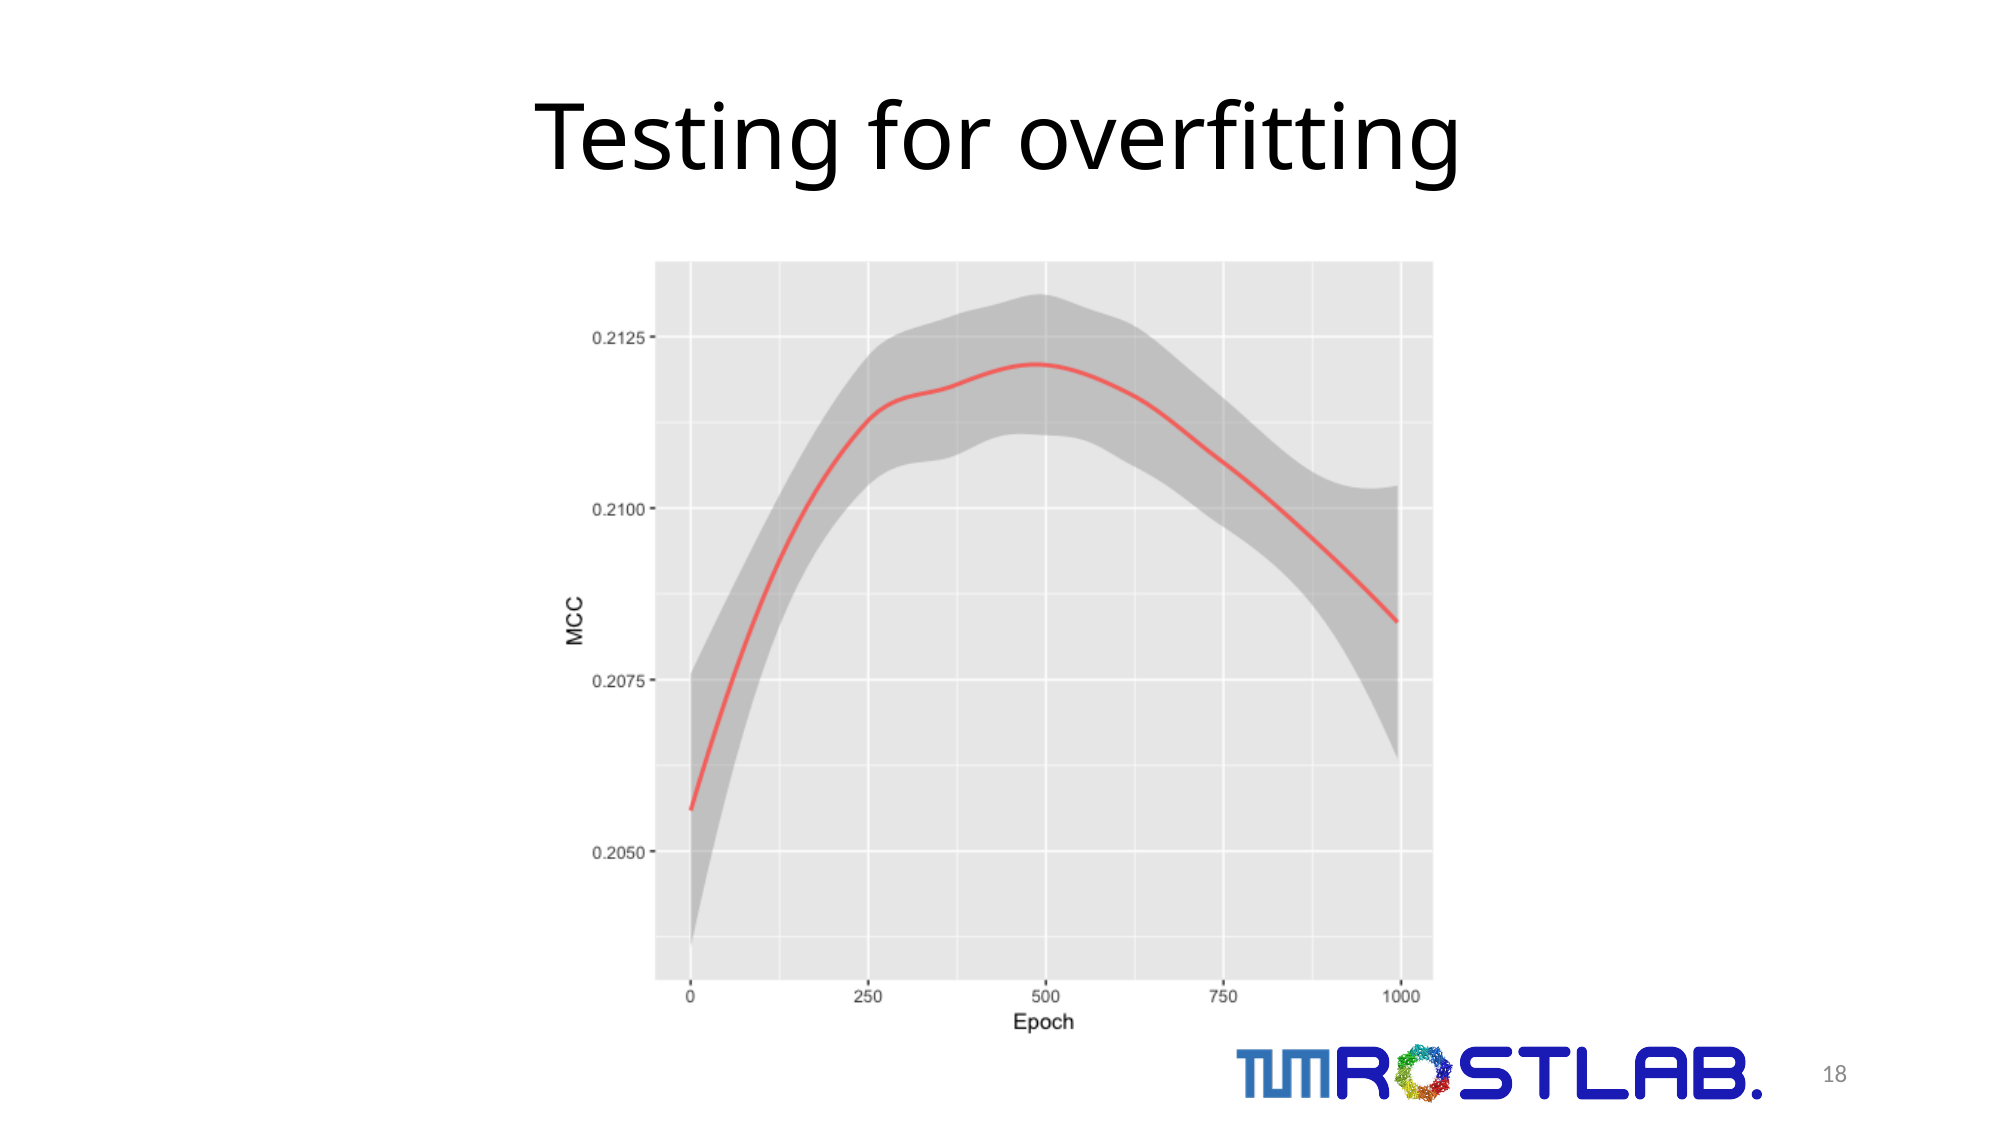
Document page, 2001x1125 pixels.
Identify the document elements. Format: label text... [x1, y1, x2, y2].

slide_number 18 [1412, 1042, 1863, 1103]
text_box Testing for overfitting [137, 30, 1863, 249]
picture [556, 251, 1444, 1103]
